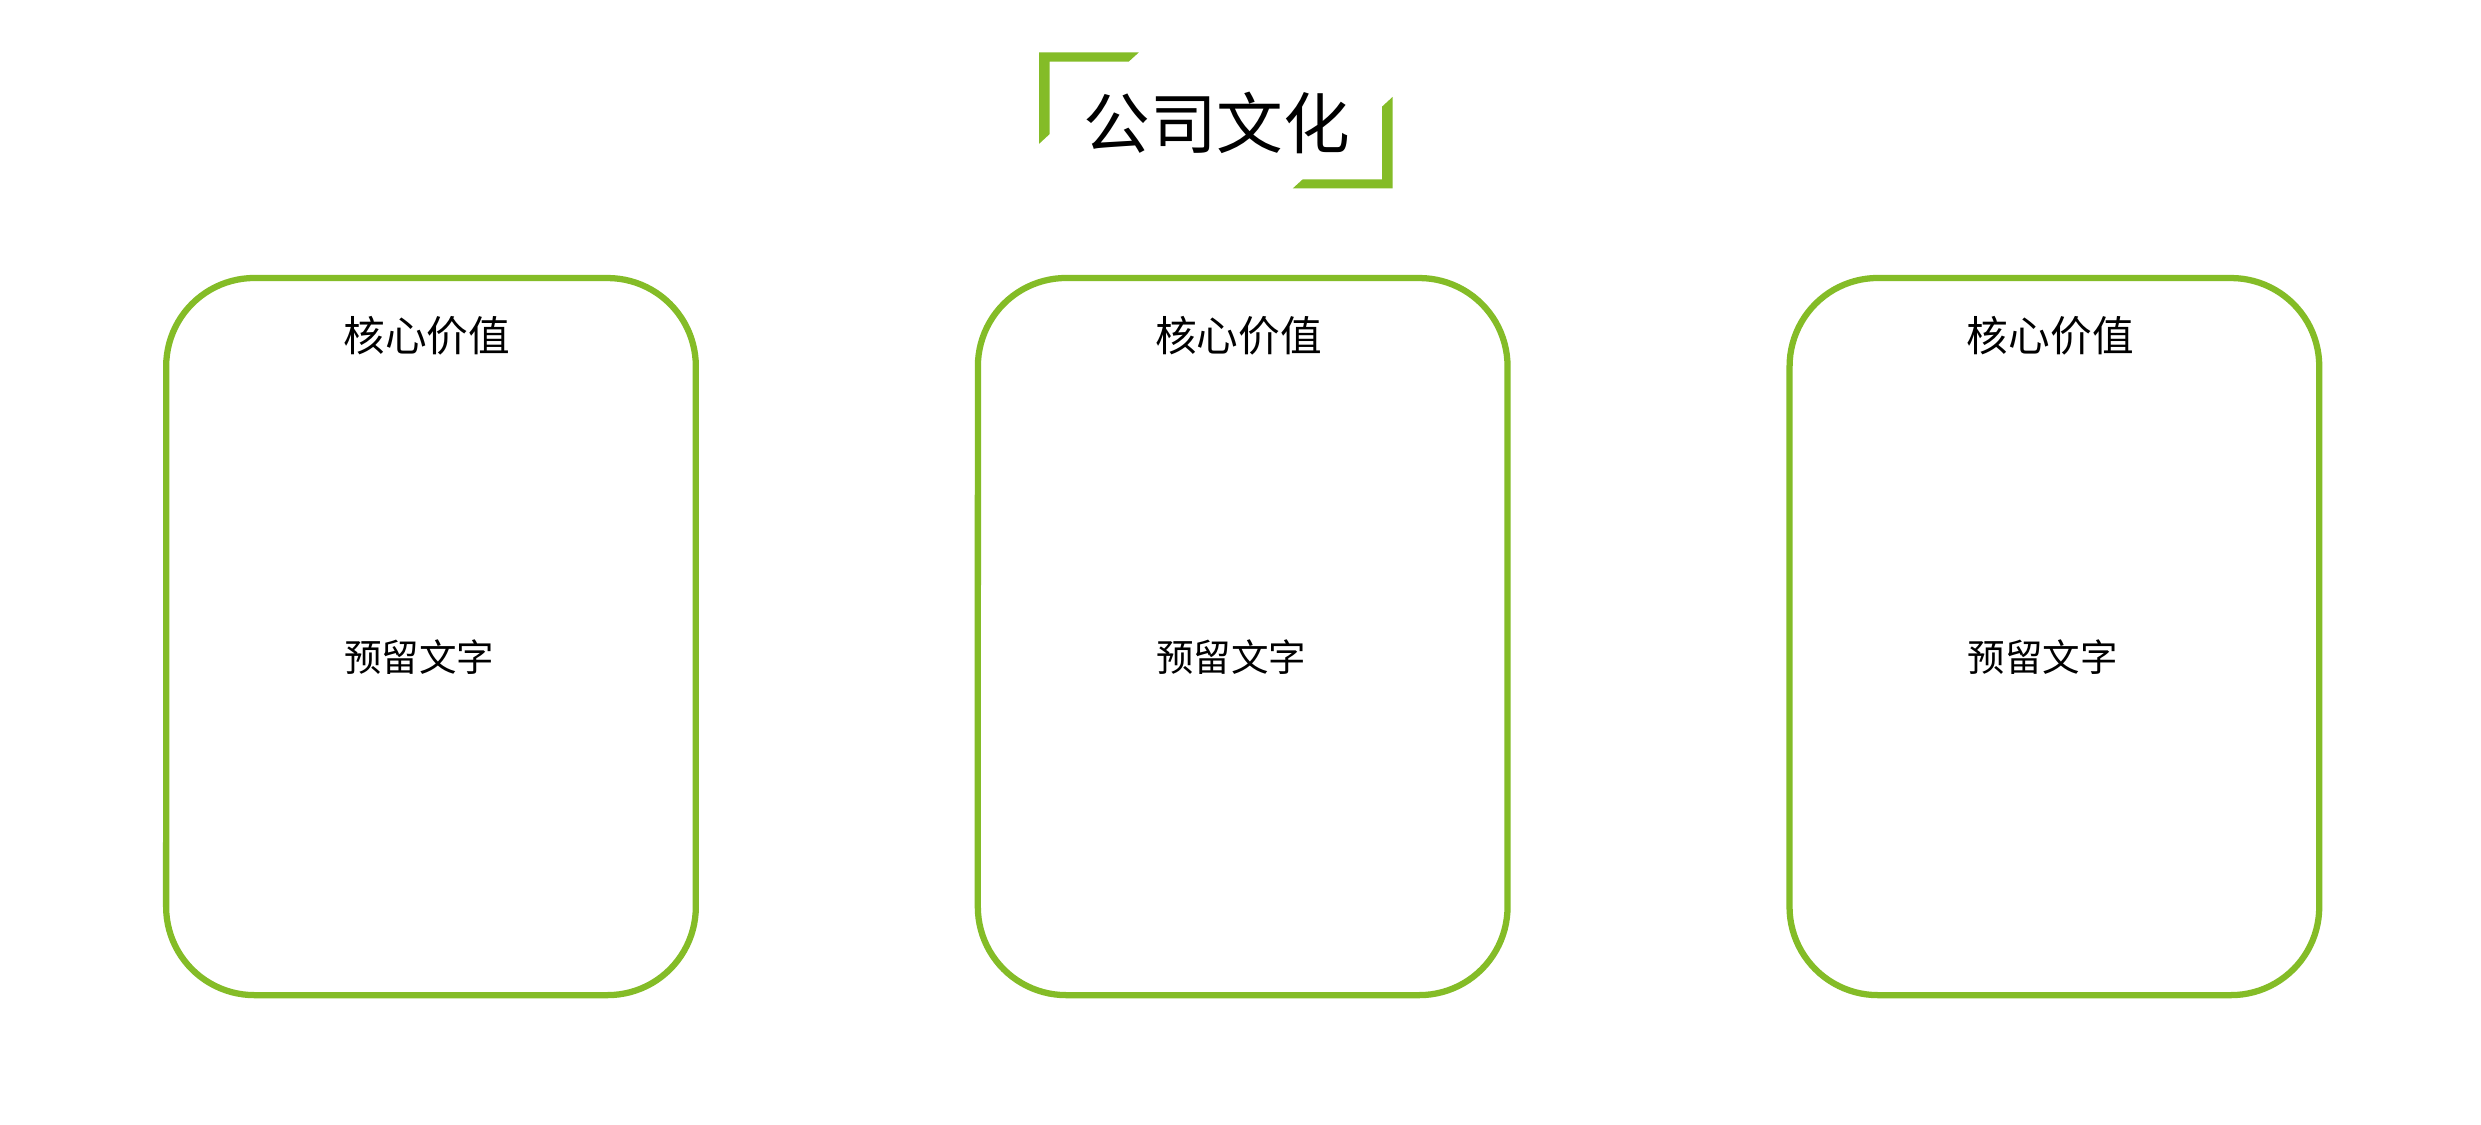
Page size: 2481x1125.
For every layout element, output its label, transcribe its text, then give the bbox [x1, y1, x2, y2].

text_box 核心价值 [1140, 302, 1491, 368]
text_box 预留文字 [329, 626, 510, 687]
text_box [1039, 52, 1139, 144]
text_box [976, 276, 1509, 997]
text_box 核心价值 [328, 302, 679, 368]
text_box 预留文字 [1952, 626, 2133, 687]
text_box [1788, 276, 2321, 997]
text_box [1292, 170, 1393, 189]
text_box 预留文字 [1141, 626, 1321, 687]
text_box 核心价值 [1952, 302, 2303, 368]
text_box 公司文化 [1068, 74, 1420, 170]
text_box [165, 276, 697, 997]
